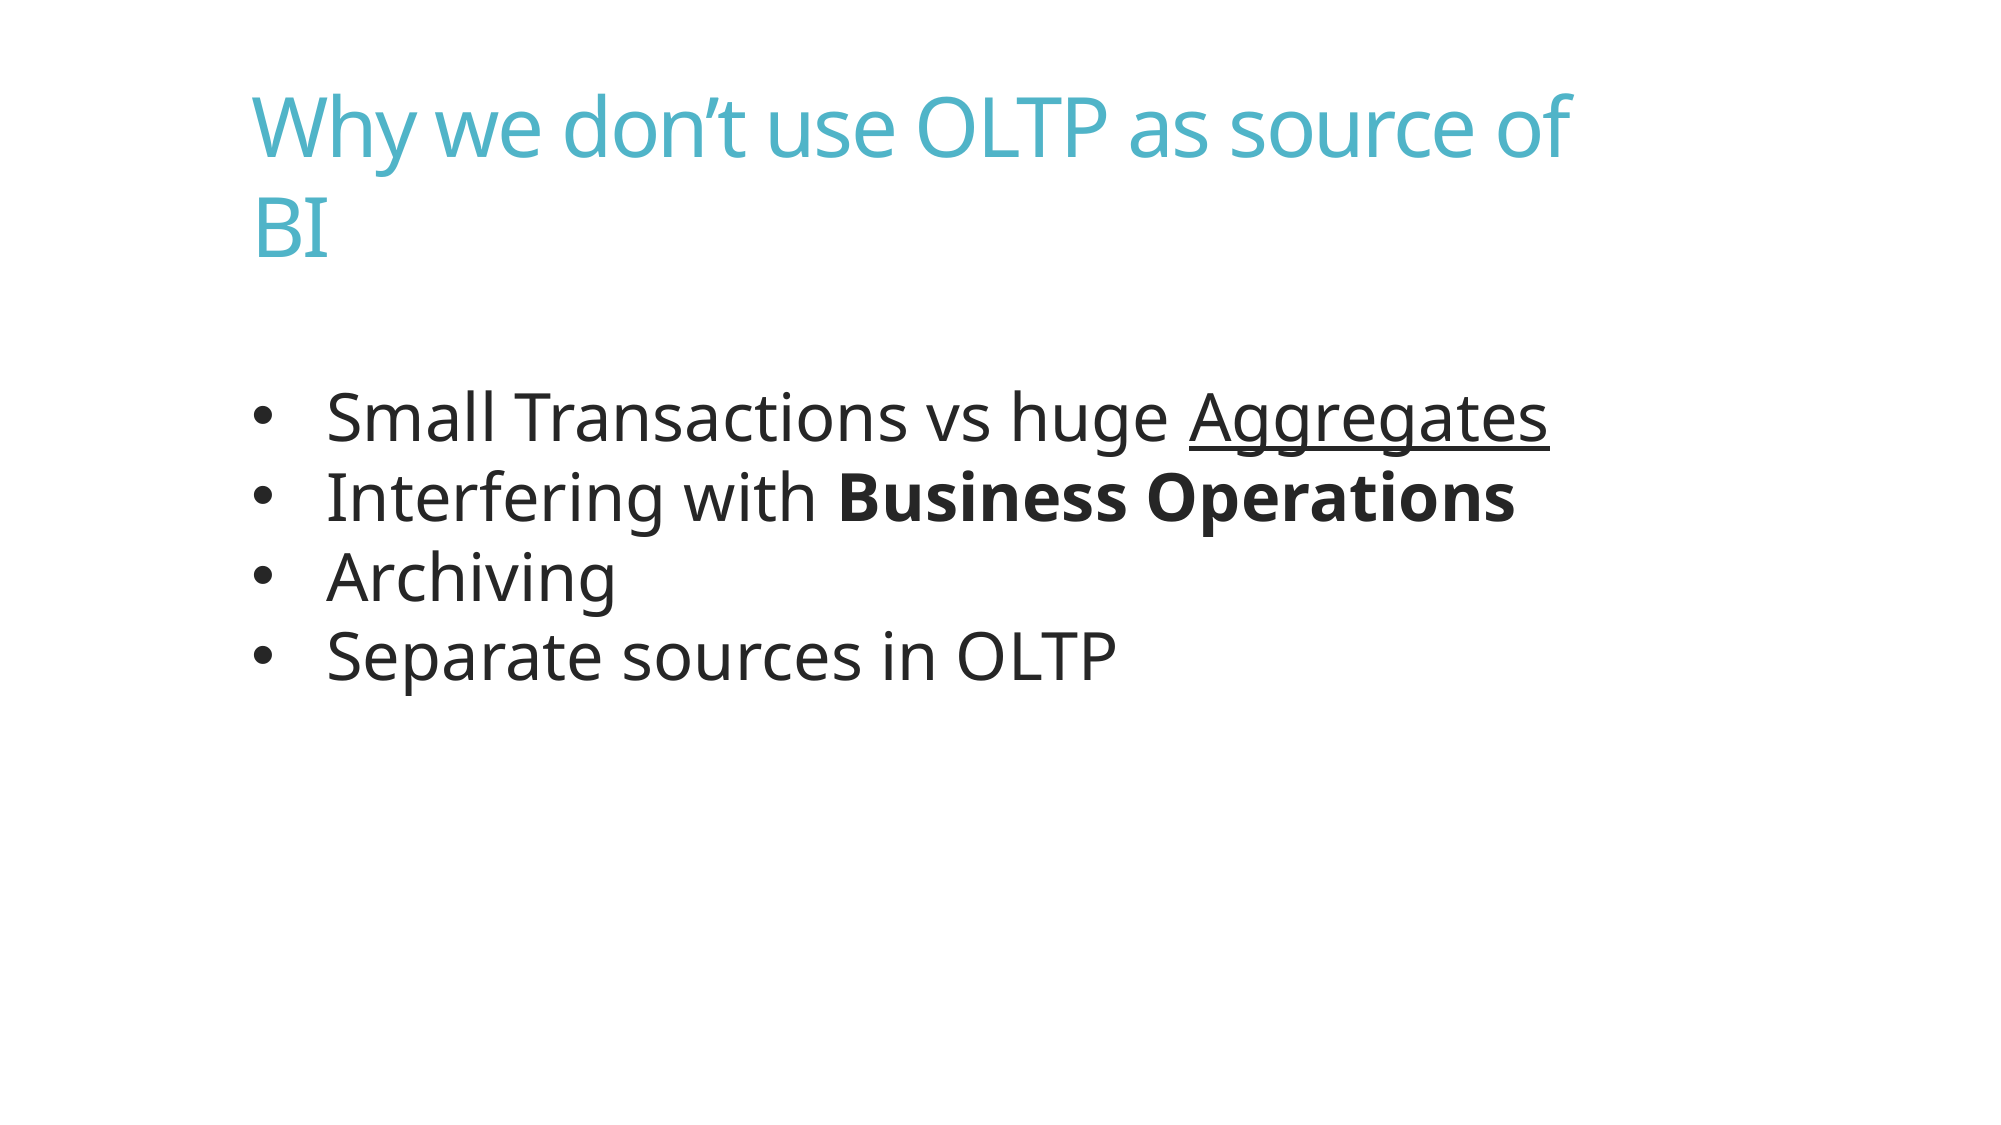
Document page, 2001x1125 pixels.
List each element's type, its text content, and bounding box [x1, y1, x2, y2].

text_box Why we don’t use OLTP as source of BI Small Transactions vs huge Aggregates Interfering with Business Operations Archiving Separate sources in OLTP [236, 67, 1669, 1002]
